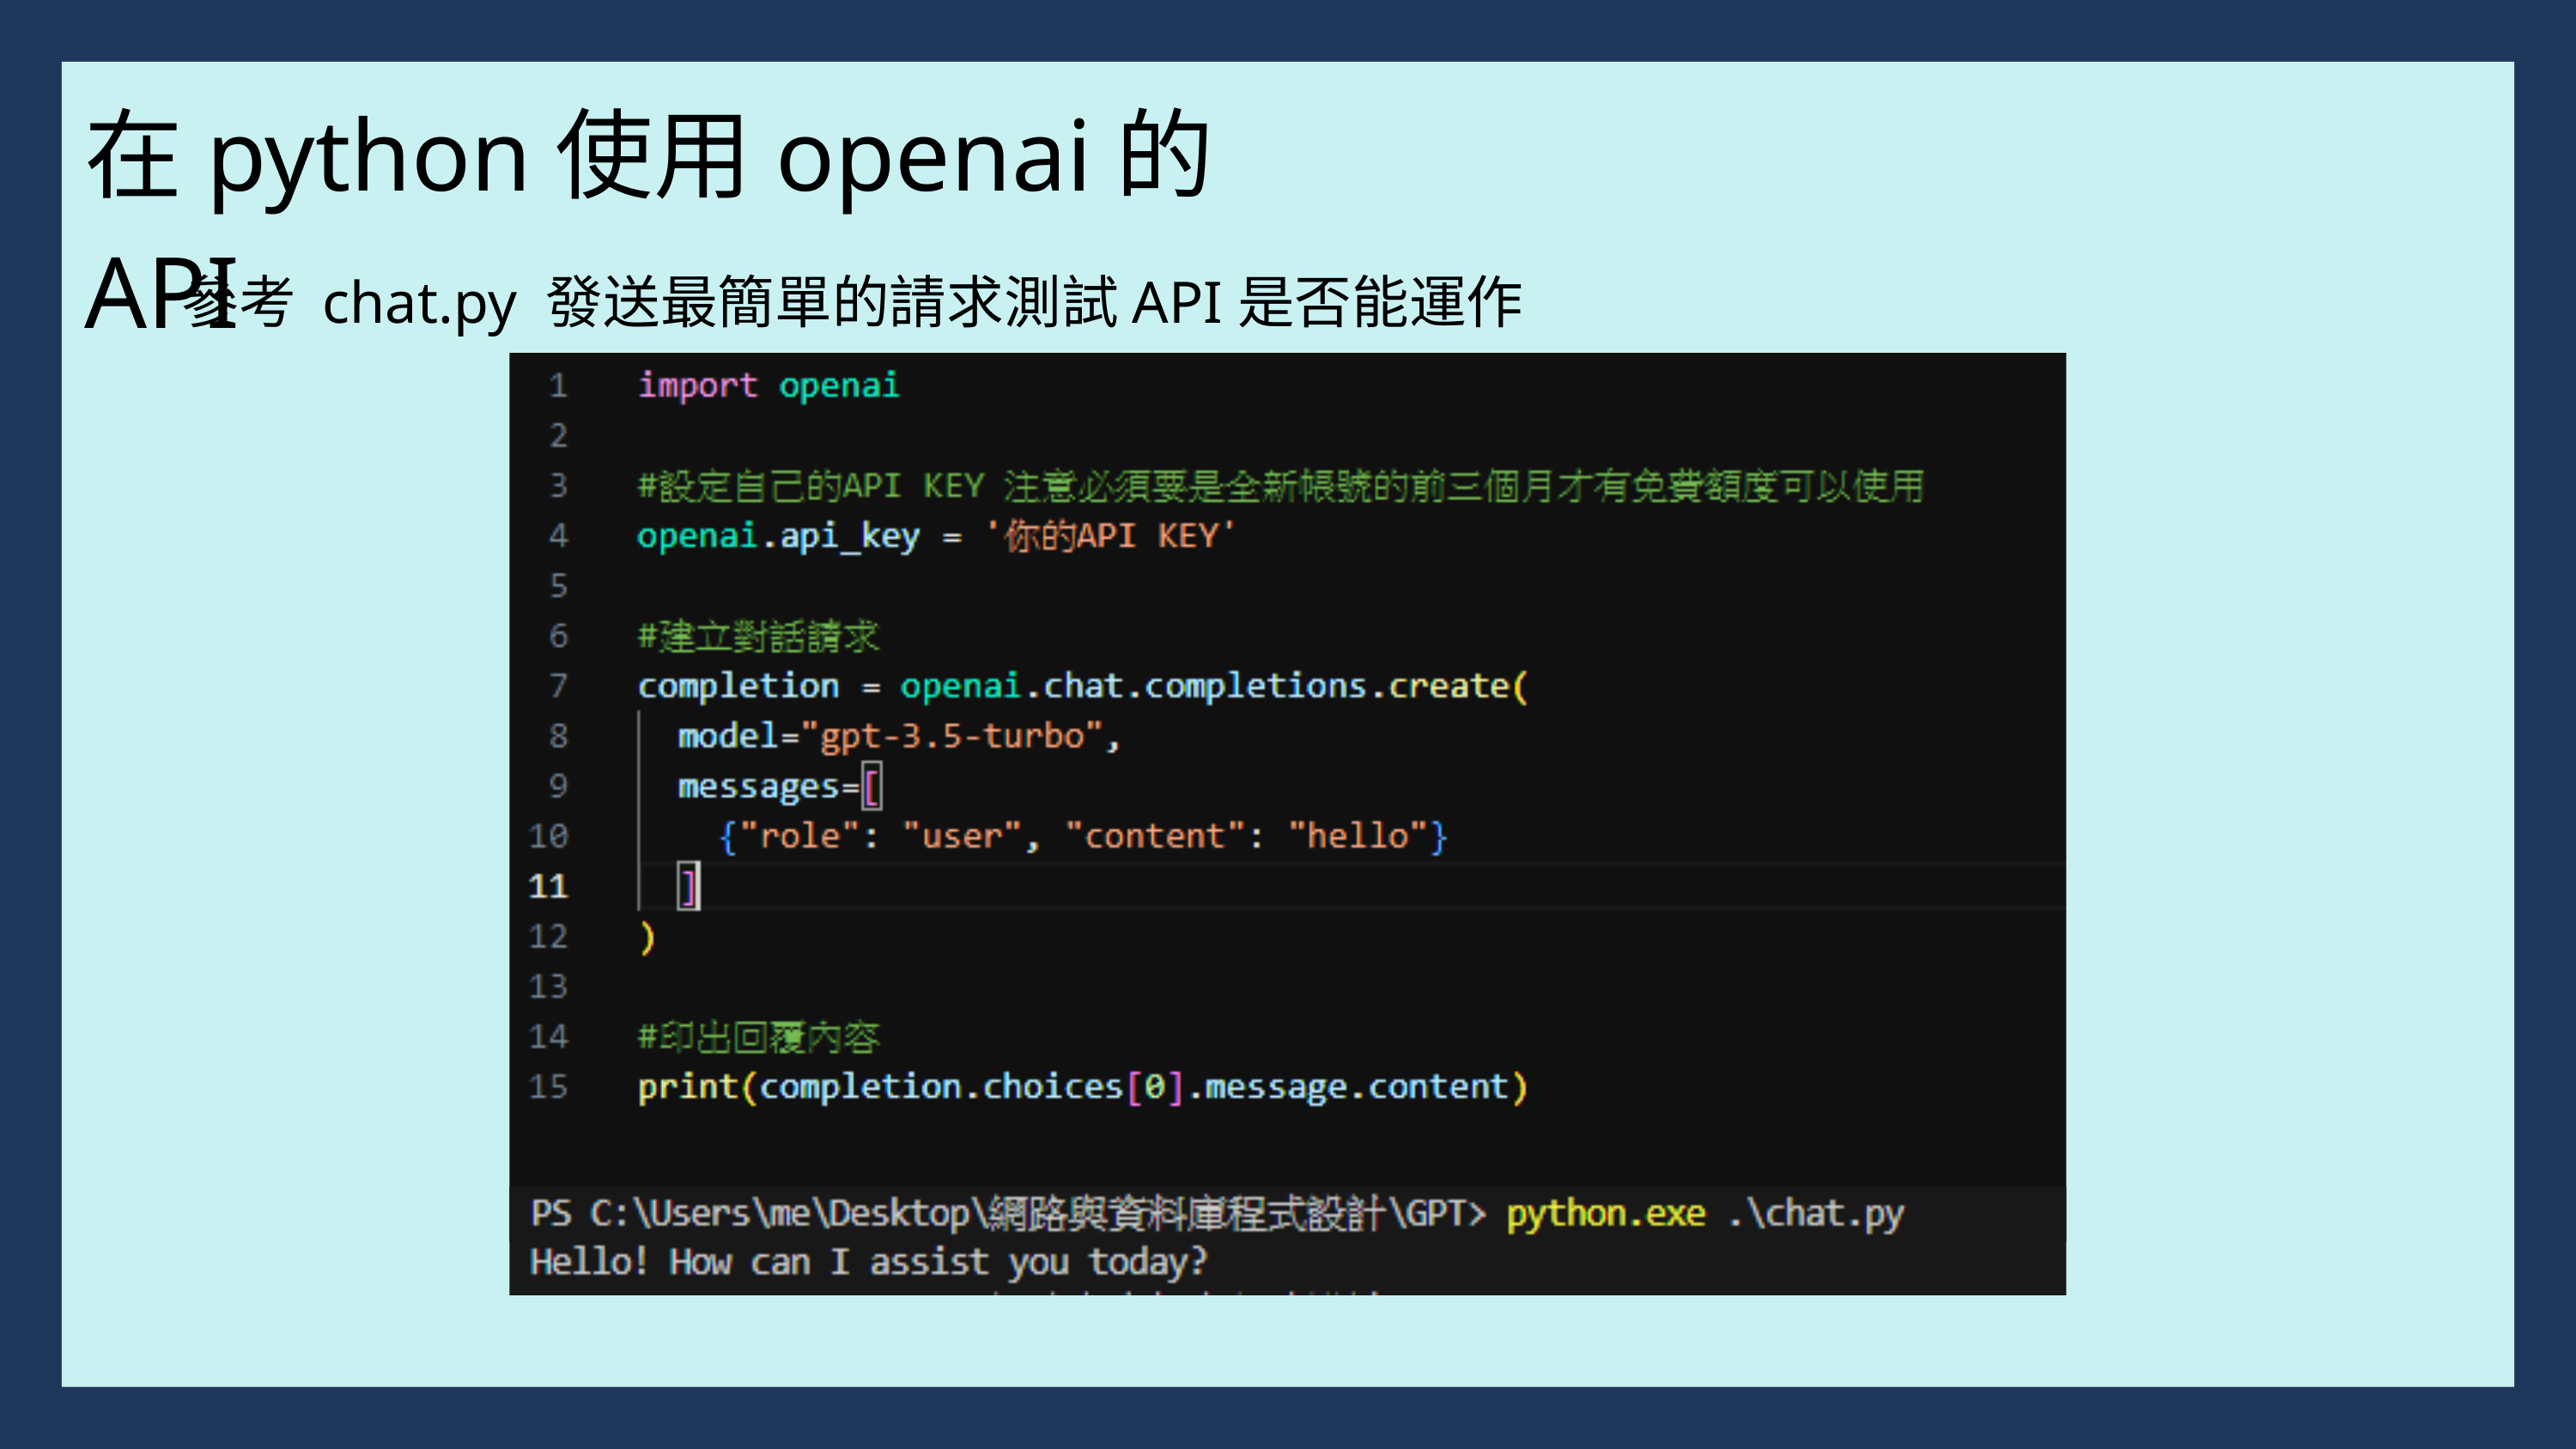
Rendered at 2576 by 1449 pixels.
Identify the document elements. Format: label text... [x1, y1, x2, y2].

text_box [509, 1186, 2067, 1295]
text_box 在python使用openai的API [84, 72, 1307, 349]
text_box [509, 353, 2067, 1186]
text_box [61, 61, 2515, 1387]
text_box 參考 chat.py 發送最簡單的請求測試API是否能運作 [181, 254, 2272, 335]
